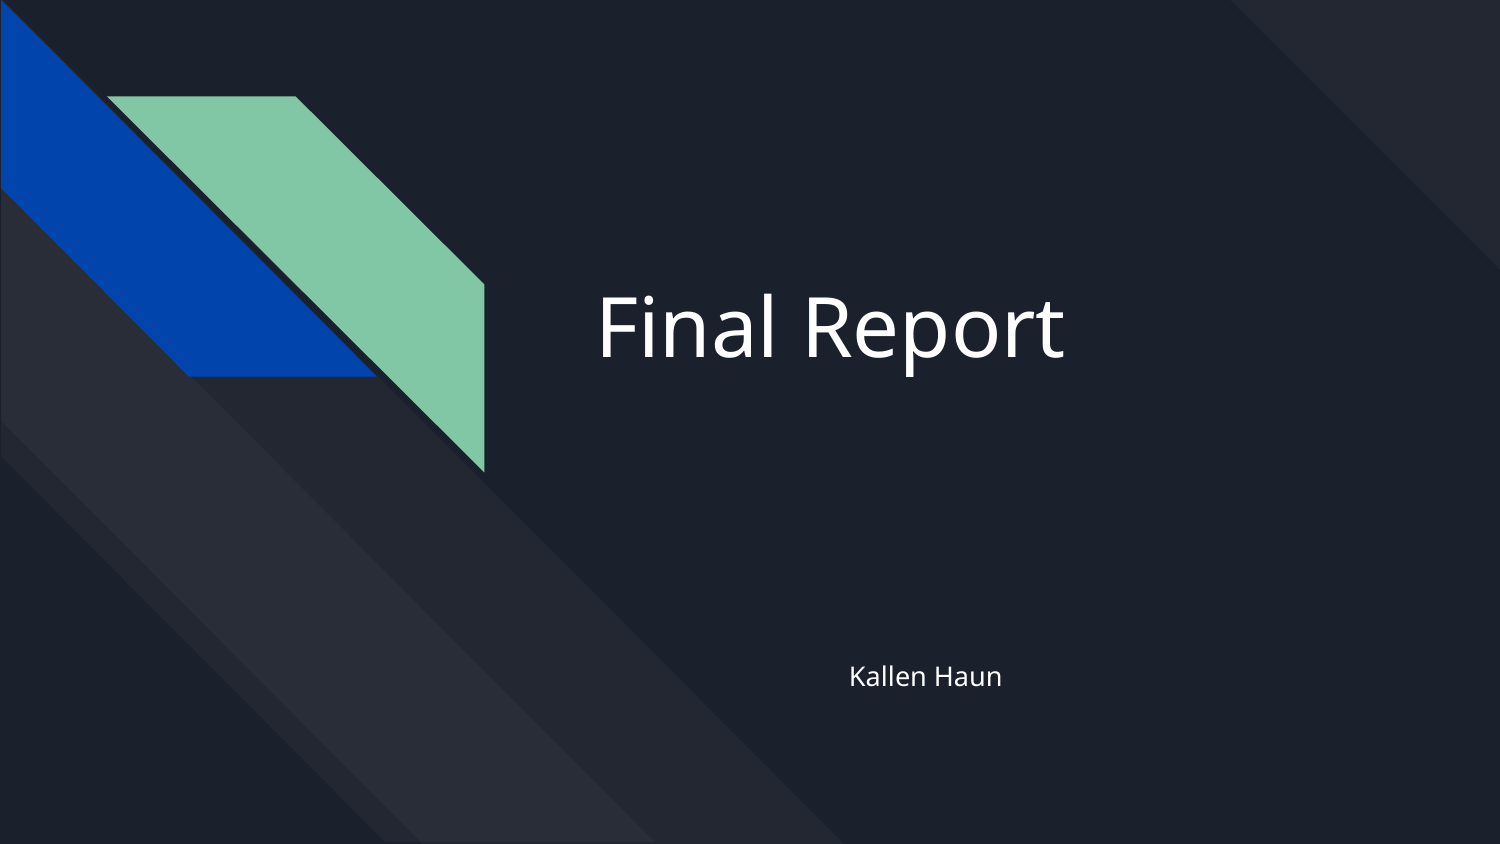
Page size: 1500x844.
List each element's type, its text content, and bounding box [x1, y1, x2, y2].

title Final Report [580, 258, 1404, 518]
subtitle Kallen Haun [833, 643, 1404, 727]
